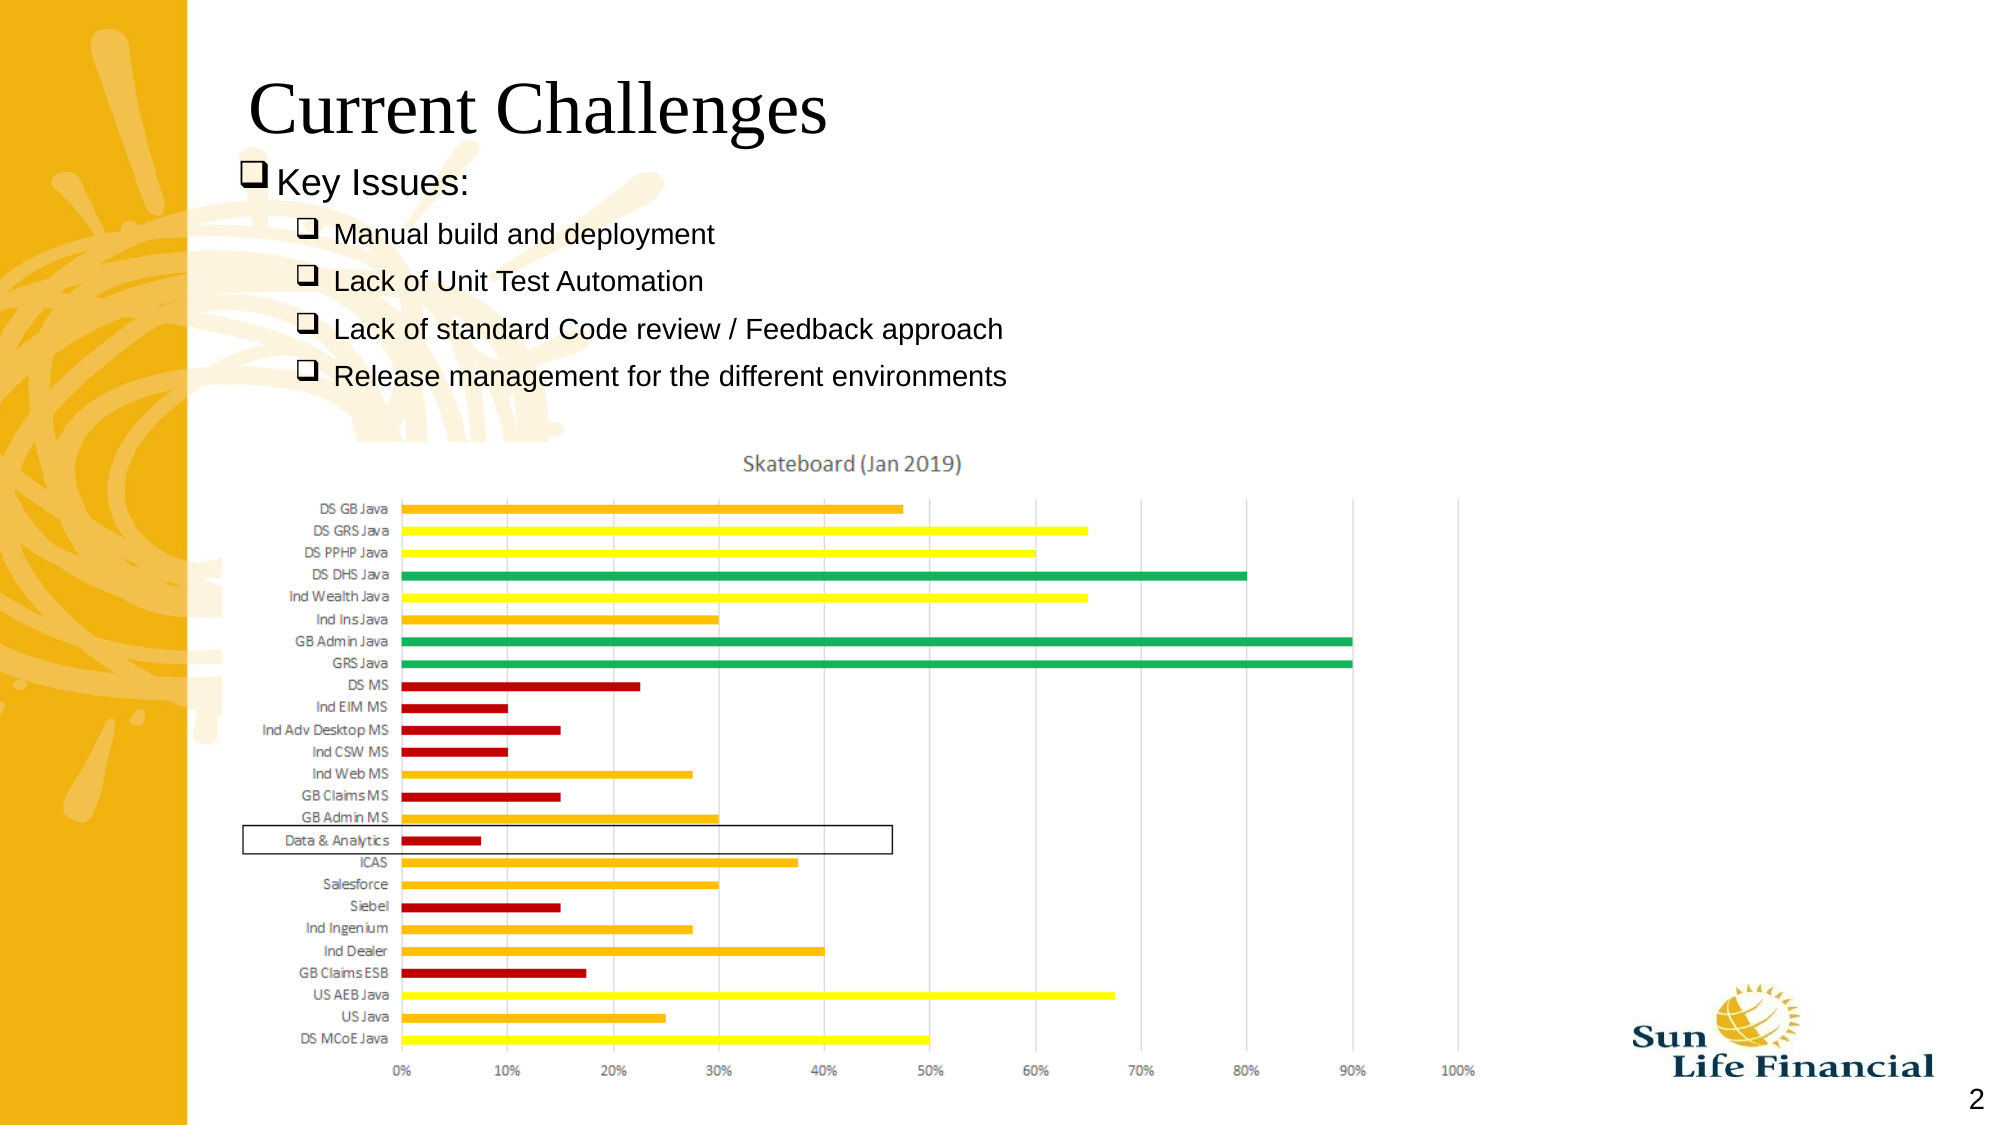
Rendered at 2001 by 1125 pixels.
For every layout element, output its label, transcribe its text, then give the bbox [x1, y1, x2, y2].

text_box 2 [1862, 1072, 2000, 1125]
title Current Challenges [233, 57, 1934, 150]
picture [0, 0, 1504, 1125]
picture [1633, 984, 1934, 1077]
list Key Issues: Manual build and deployment Lack of Unit Test Automation Lack of standard Code review / Feedback approach Release management for the different environments [222, 149, 1908, 890]
